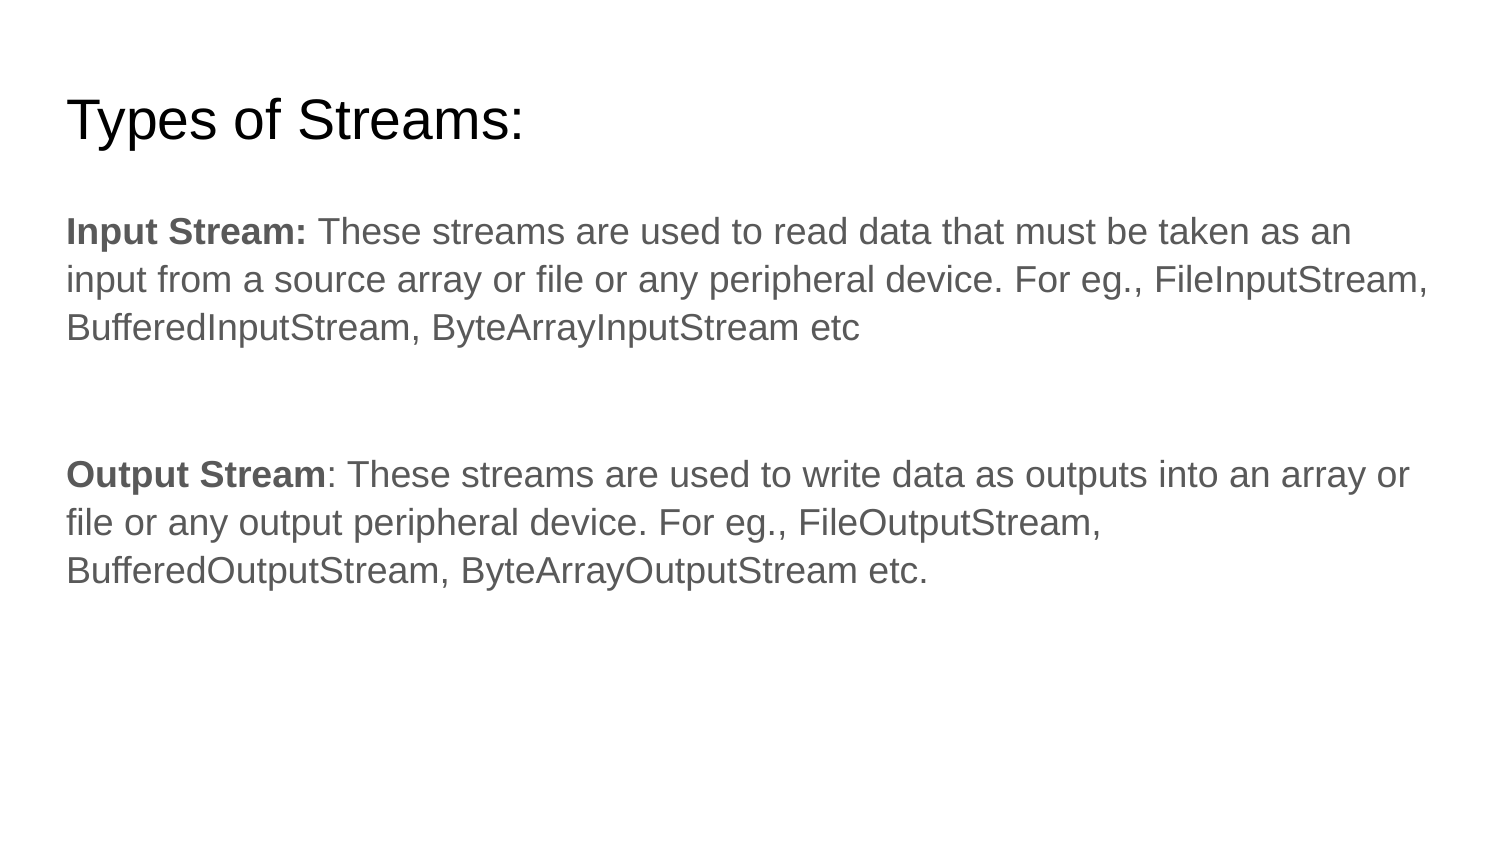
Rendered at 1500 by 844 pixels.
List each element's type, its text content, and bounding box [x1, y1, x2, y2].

title Types of Streams: [51, 72, 1449, 167]
list Input Stream: These streams are used to read data that must be taken as an input from a source array or file or any peripheral device. For eg., FileInputStream, BufferedInputStream, ByteArrayInputStream etc Output Stream: These streams are used to write data as outputs into an array or file or any output peripheral device. For eg., FileOutputStream, BufferedOutputStream, ByteArrayOutputStream etc. [51, 189, 1449, 750]
